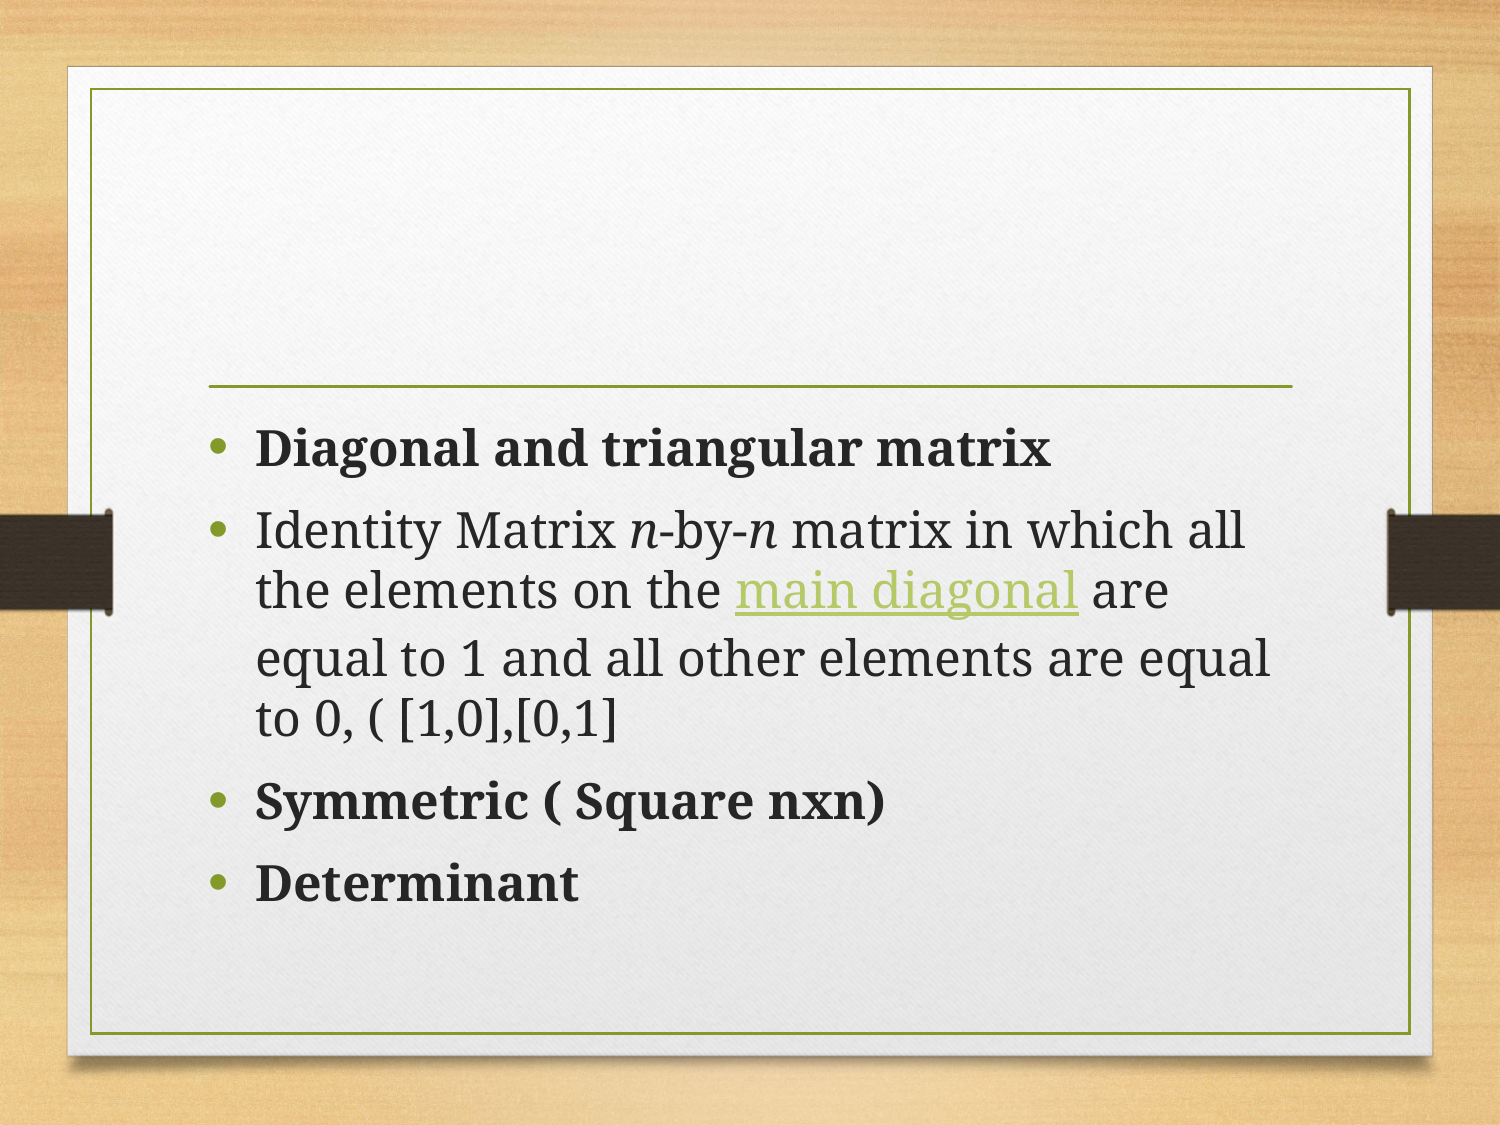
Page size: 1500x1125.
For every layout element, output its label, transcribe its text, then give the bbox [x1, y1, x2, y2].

list Diagonal and triangular matrix Identity Matrix n-by-n matrix in which all the elements on the main diagonal are equal to 1 and all other elements are equal to 0, ( [1,0],[0,1] Symmetric ( Square nxn) Determinant [193, 408, 1309, 974]
picture [0, 0, 1500, 1125]
